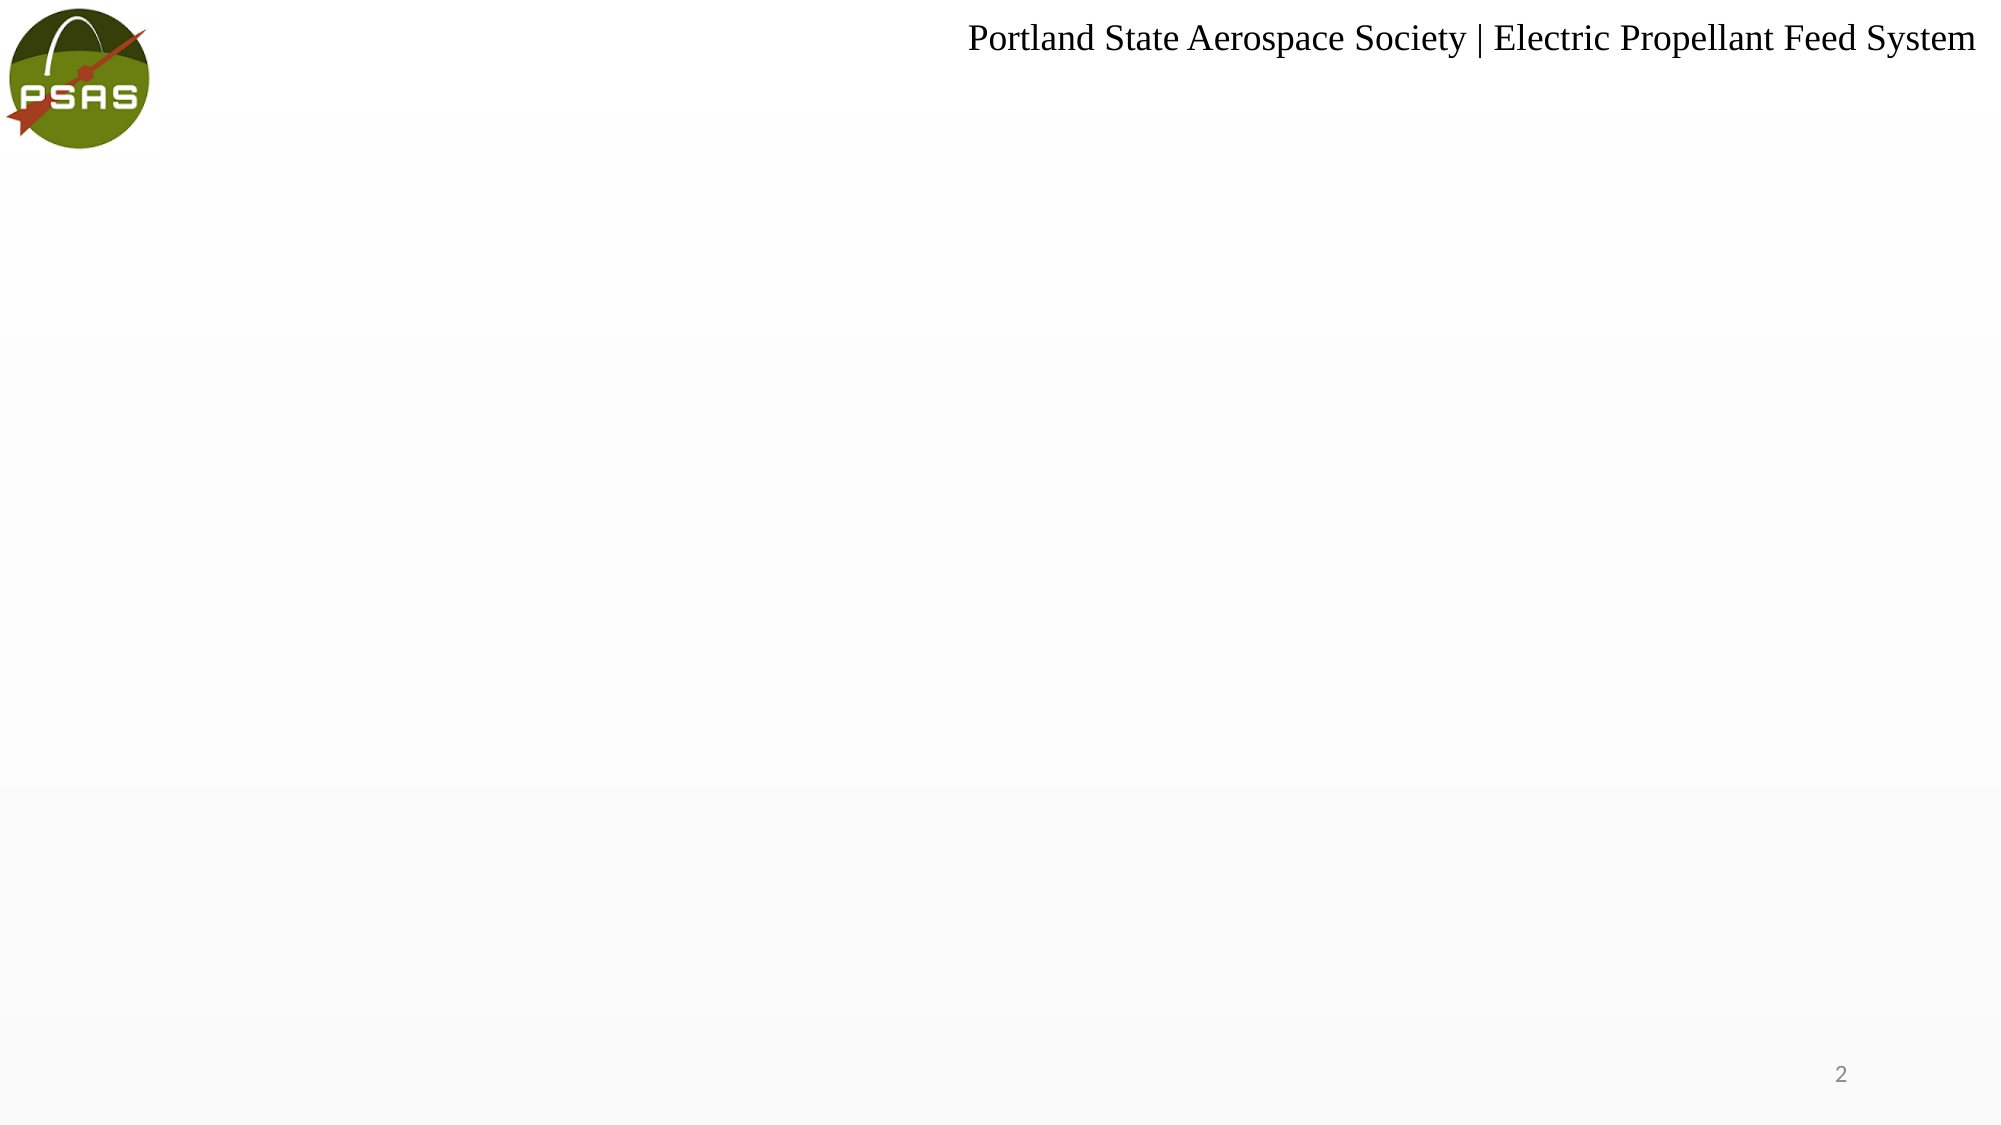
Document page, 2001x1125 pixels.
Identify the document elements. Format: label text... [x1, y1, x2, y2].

text_box Portland State Aerospace Society | Electric Propellant Feed System [953, 5, 1994, 66]
slide_number 2 [1412, 1042, 1863, 1103]
picture [0, 0, 160, 157]
